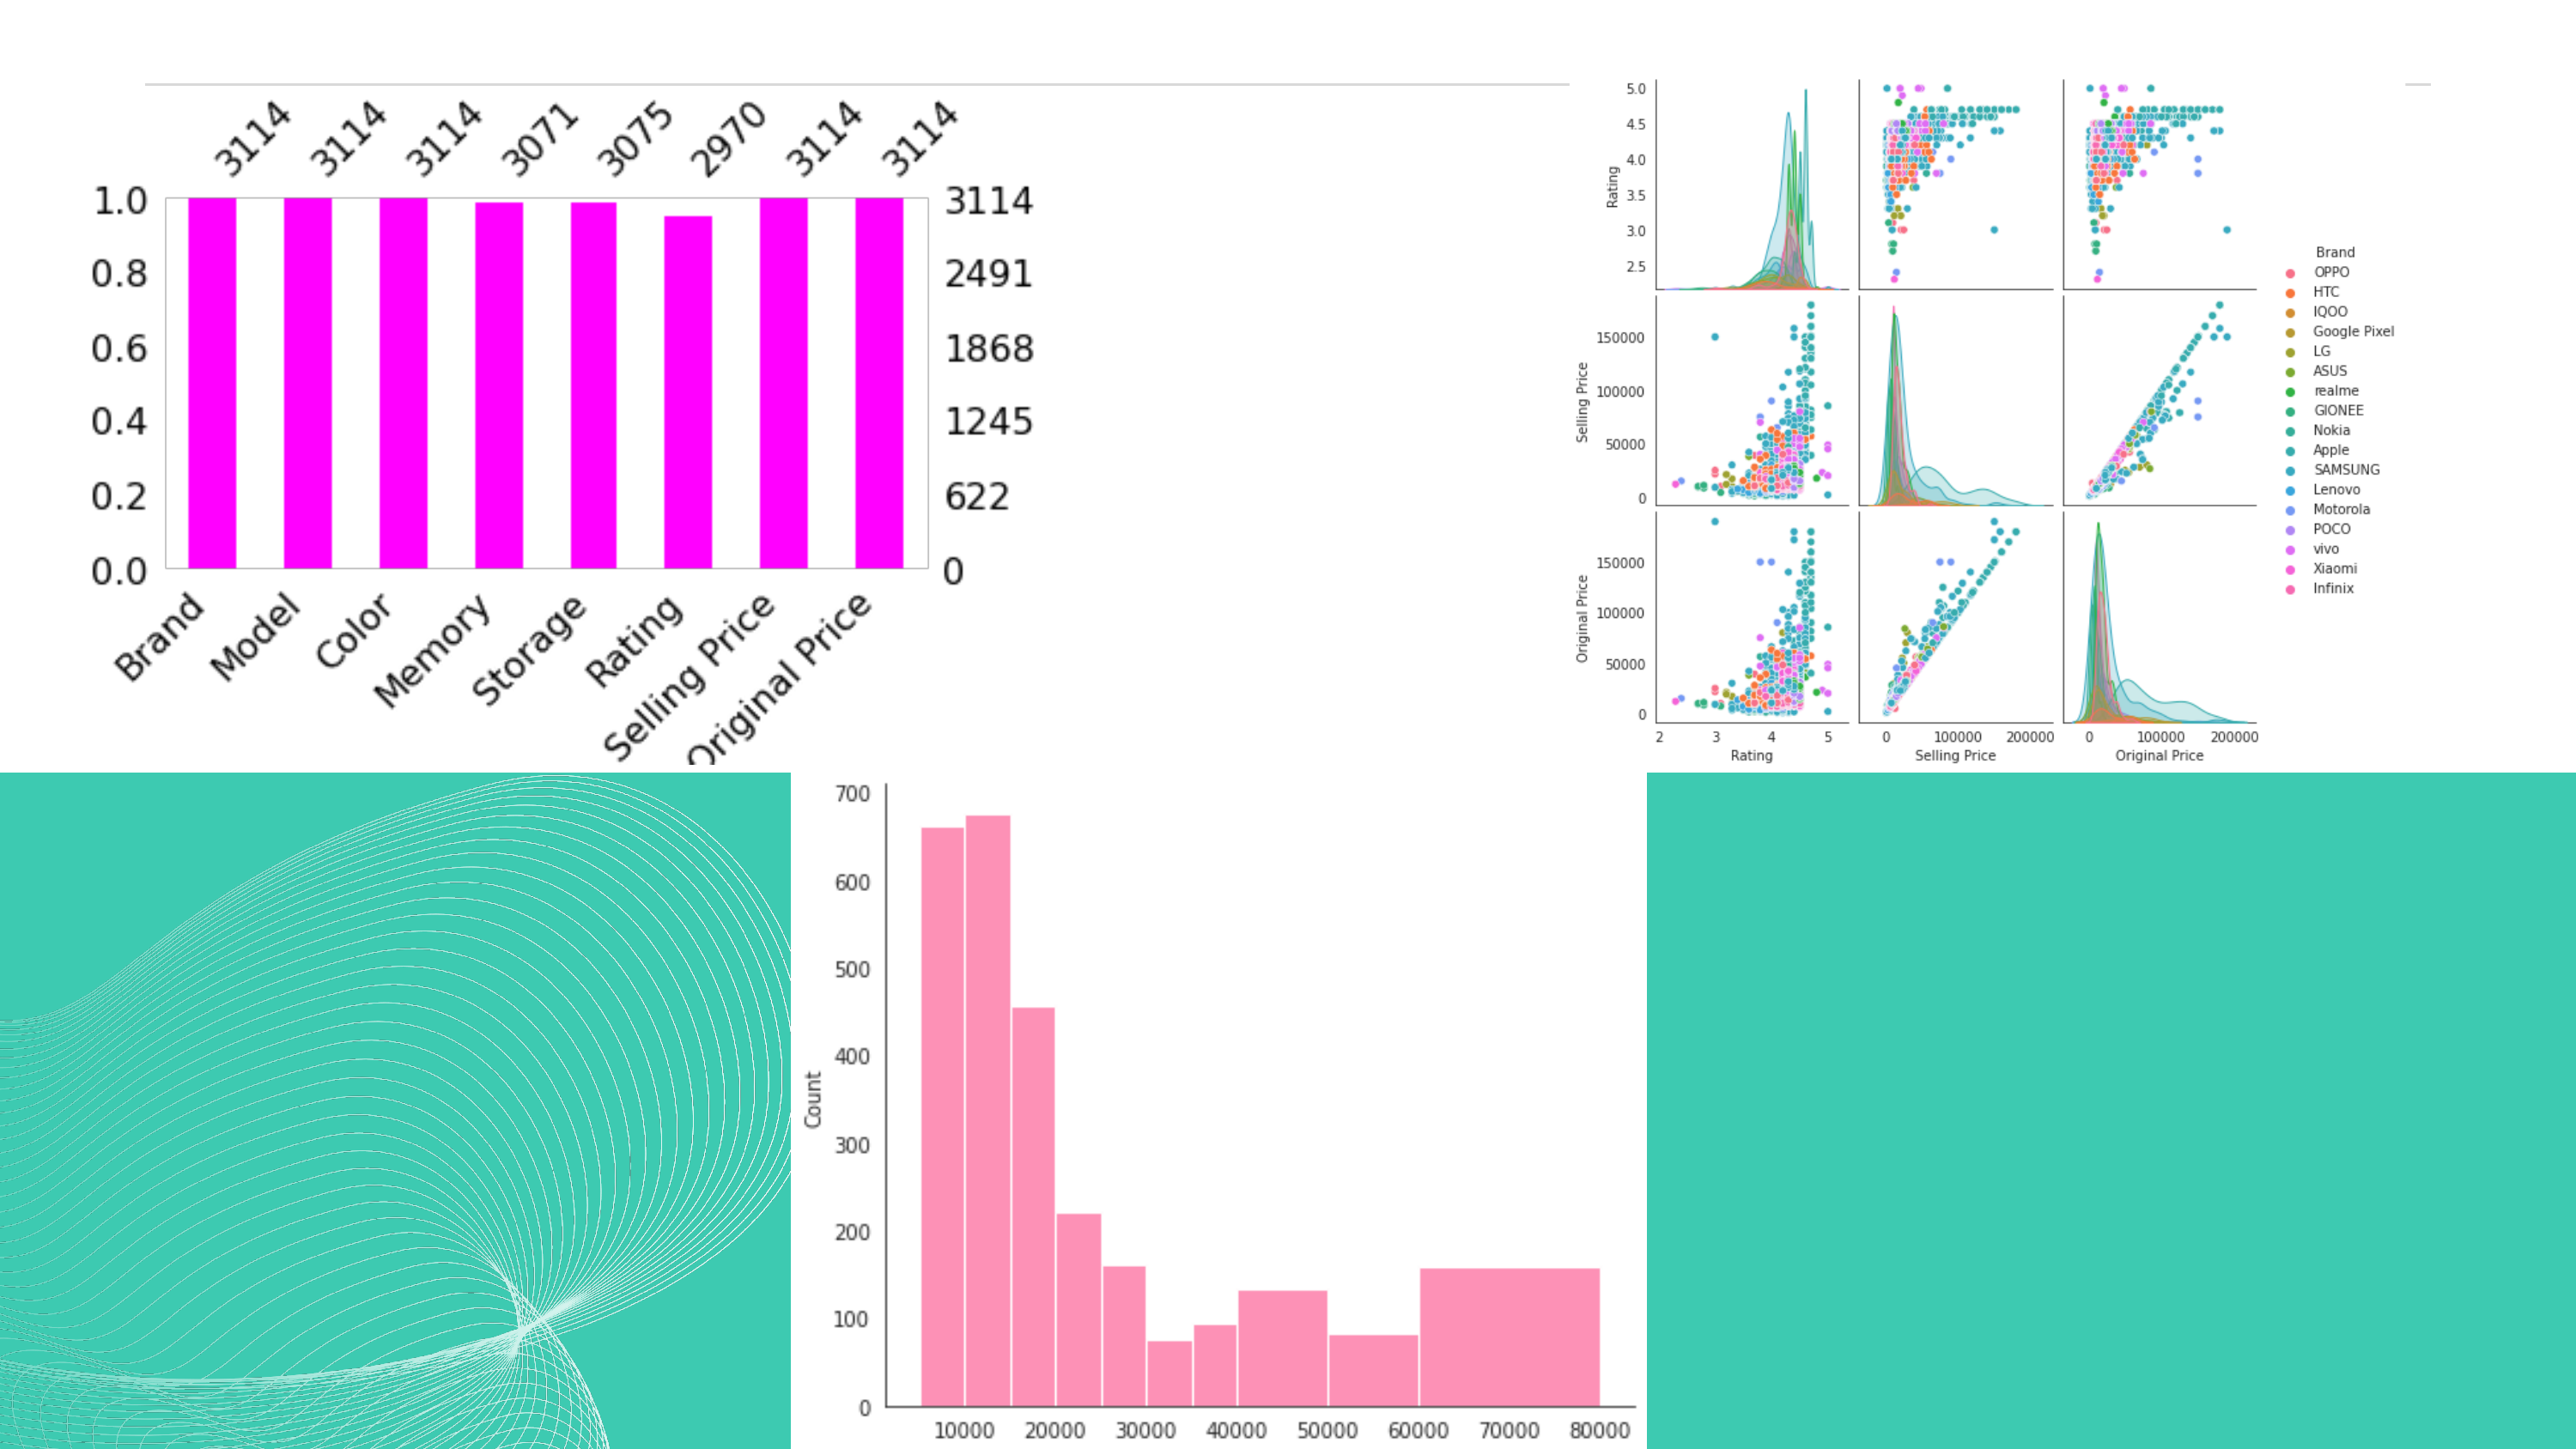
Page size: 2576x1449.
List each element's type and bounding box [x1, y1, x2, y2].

text_box [0, 749, 2576, 1449]
text_box [1569, 70, 2406, 84]
text_box [1569, 94, 2406, 746]
text_box [87, 78, 1041, 746]
